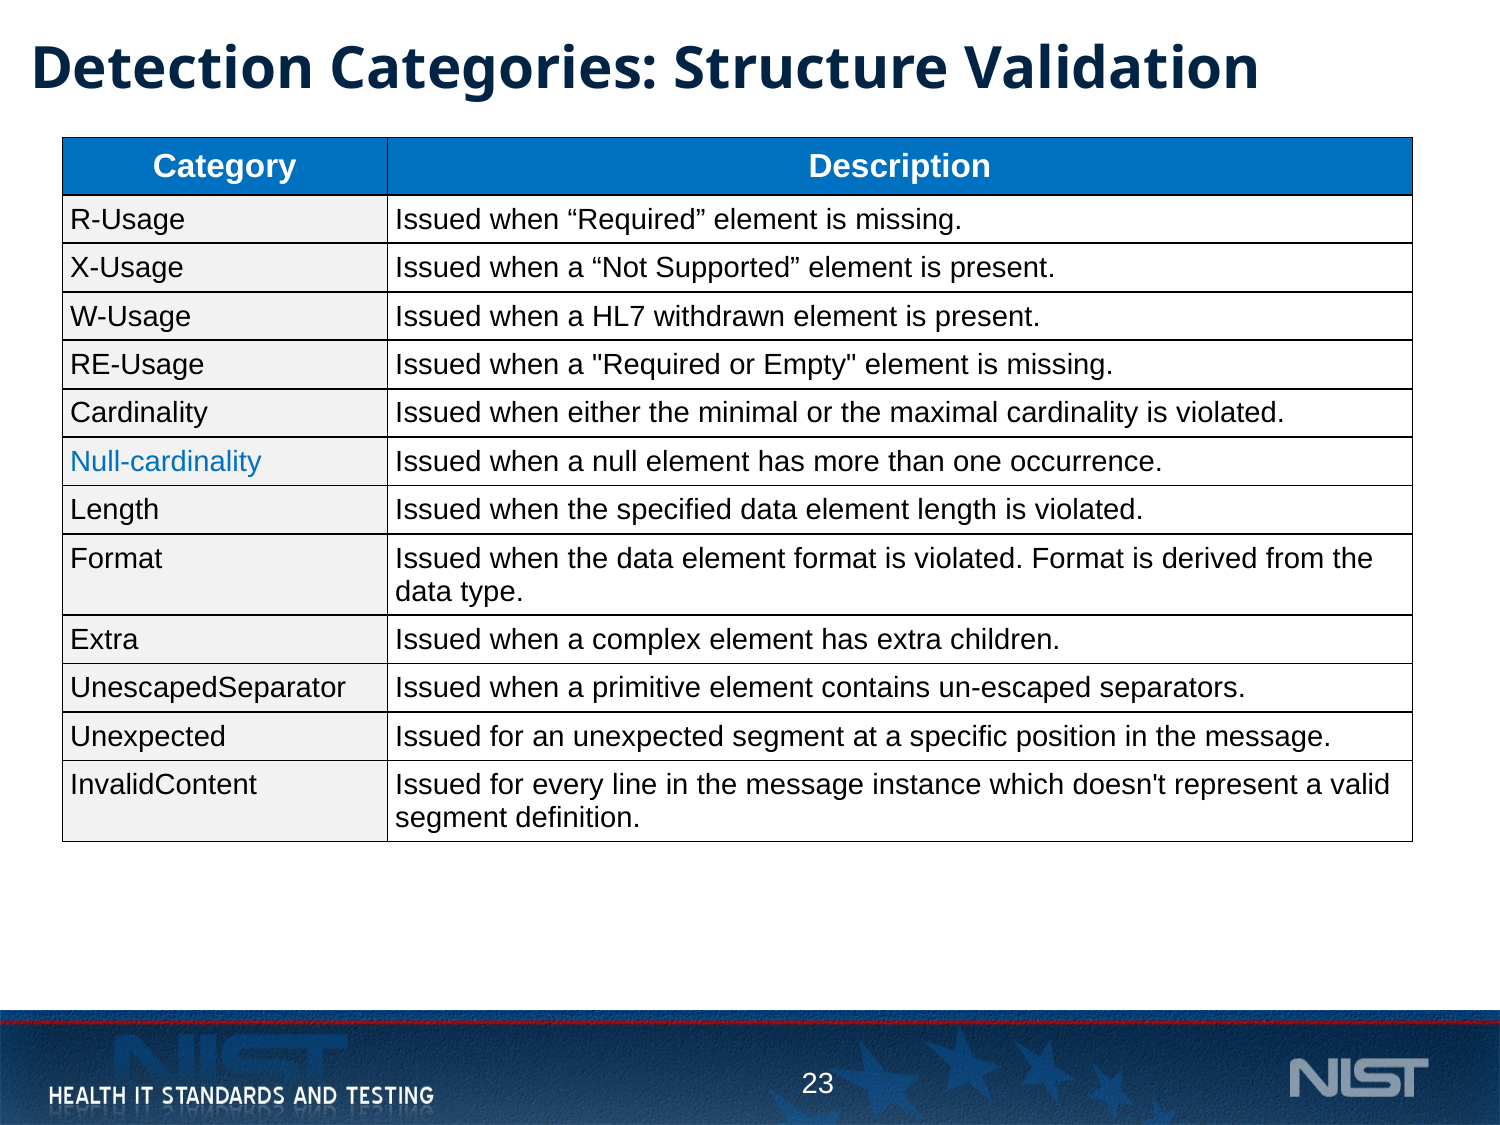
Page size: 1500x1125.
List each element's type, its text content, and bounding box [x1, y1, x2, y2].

table_cell Issued when a “Not Supported” element is present. [388, 244, 1412, 291]
table_cell Issued for an unexpected segment at a specific position in the message. [388, 713, 1412, 760]
table_cell RE-Usage [63, 341, 387, 388]
table_cell Format [63, 535, 387, 614]
table_cell Issued when a primitive element contains un-escaped separators. [388, 664, 1412, 711]
table_cell R-Usage [63, 196, 387, 242]
table_header Category [63, 138, 387, 194]
table_cell Issued when a "Required or Empty" element is missing. [388, 341, 1412, 388]
table_cell InvalidContent [63, 761, 387, 841]
table_cell Issued when a null element has more than one occurrence. [388, 438, 1412, 485]
table_cell Issued when either the minimal or the maximal cardinality is violated. [388, 390, 1412, 436]
table_header Description [388, 138, 1412, 194]
table_cell Issued when “Required” element is missing. [388, 196, 1412, 242]
title Detection Categories: Structure Validation [14, 22, 1366, 108]
table_cell Null-cardinality [63, 438, 387, 485]
table_cell W-Usage [63, 293, 387, 339]
table_cell Issued for every line in the message instance which doesn't represent a valid segment definition. [388, 761, 1412, 841]
table_cell Cardinality [63, 390, 387, 436]
table_cell Length [63, 486, 387, 533]
picture [0, 1010, 1500, 1125]
slide_number 23 [642, 1056, 994, 1125]
table_cell Issued when the specified data element length is violated. [388, 486, 1412, 533]
table_cell X-Usage [63, 244, 387, 291]
table_cell UnescapedSeparator [63, 664, 387, 711]
table_cell Issued when the data element format is violated. Format is derived from the data type. [388, 535, 1412, 614]
table_cell Issued when a complex element has extra children. [388, 616, 1412, 663]
table_cell Extra [63, 616, 387, 663]
table_cell Unexpected [63, 713, 387, 760]
table_cell Issued when a HL7 withdrawn element is present. [388, 293, 1412, 339]
